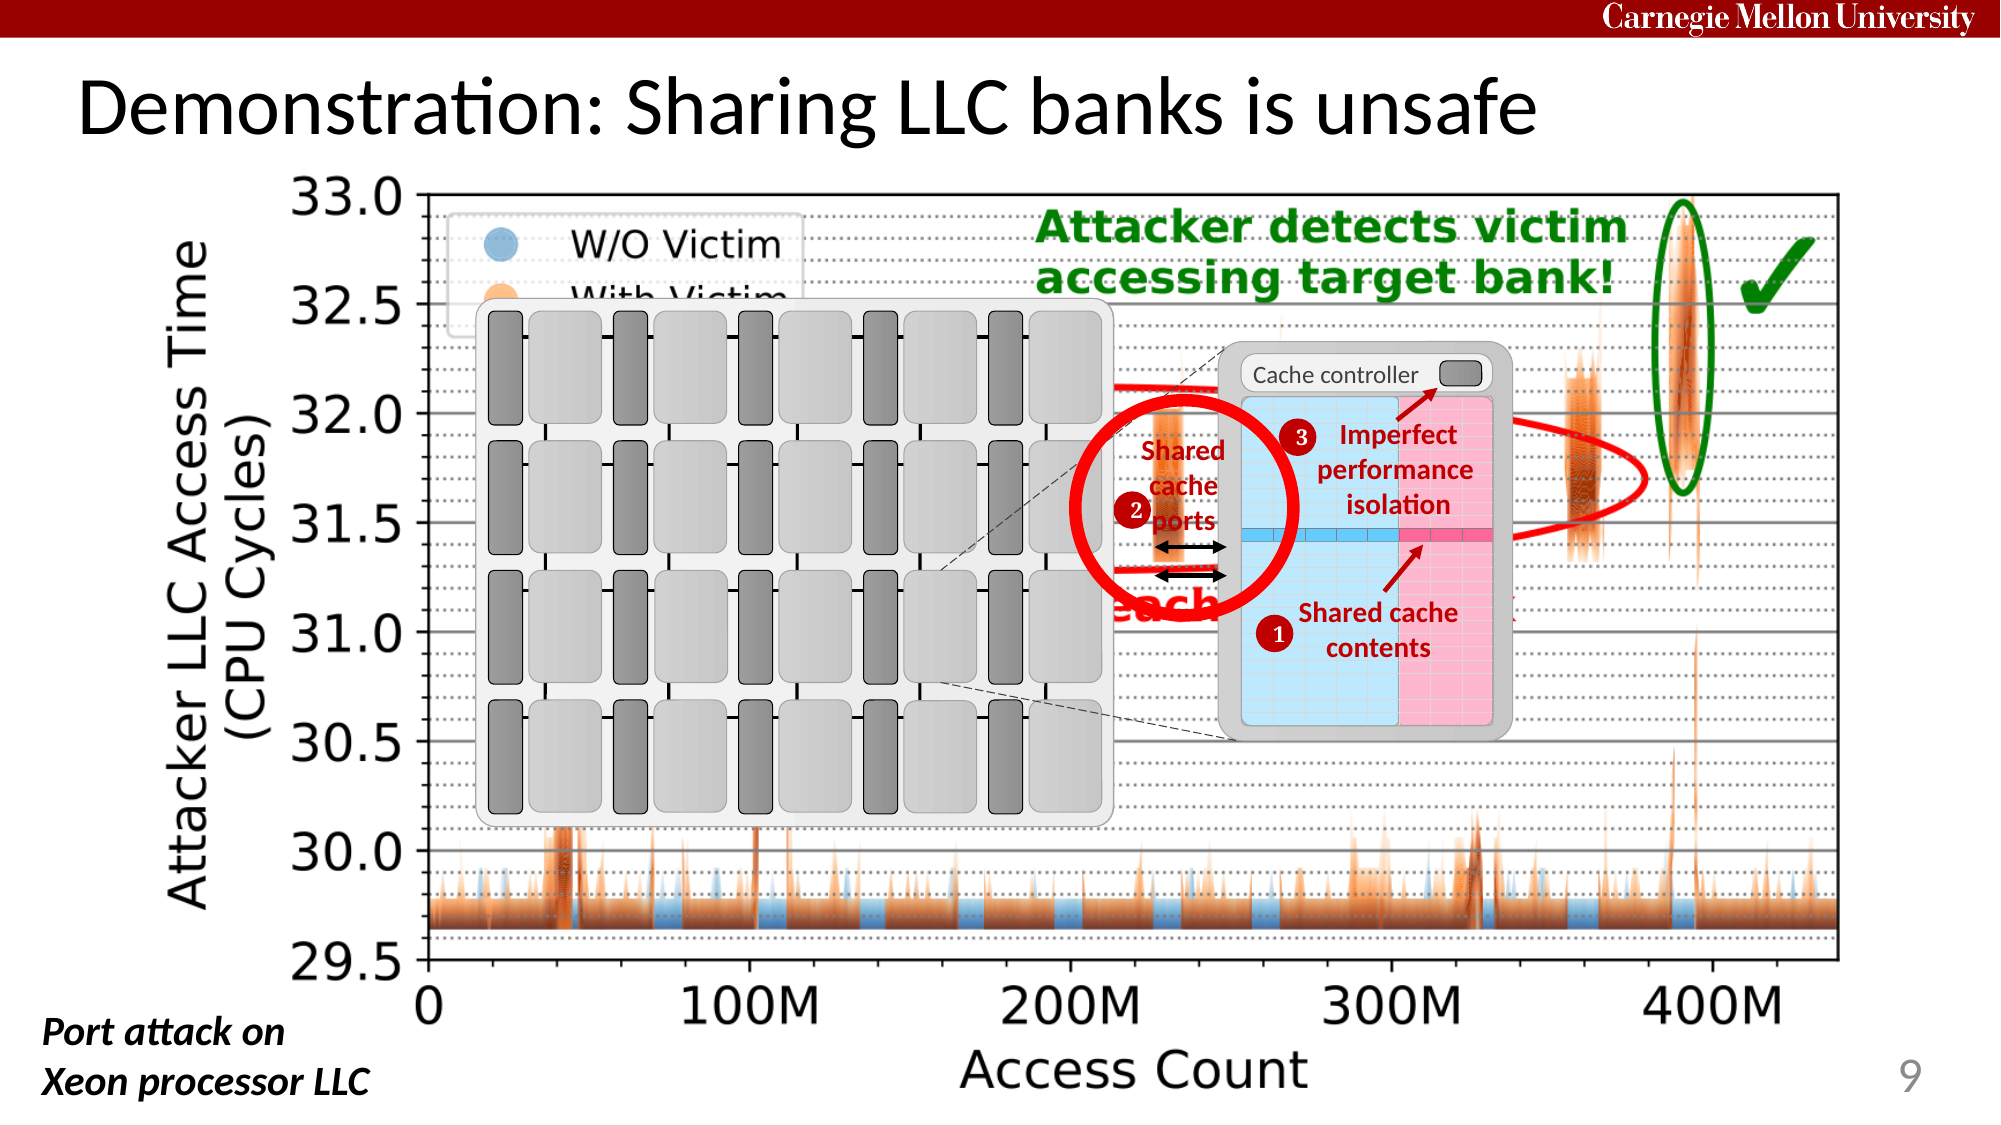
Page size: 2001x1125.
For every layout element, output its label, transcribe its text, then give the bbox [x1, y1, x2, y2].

title Demonstration: Sharing LLC banks is unsafe [62, 54, 1938, 183]
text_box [475, 298, 1525, 827]
slide_number 9 [1856, 1042, 1938, 1103]
text_box Port attack on Xeon processor LLC [27, 996, 386, 1112]
picture [141, 150, 1856, 1106]
